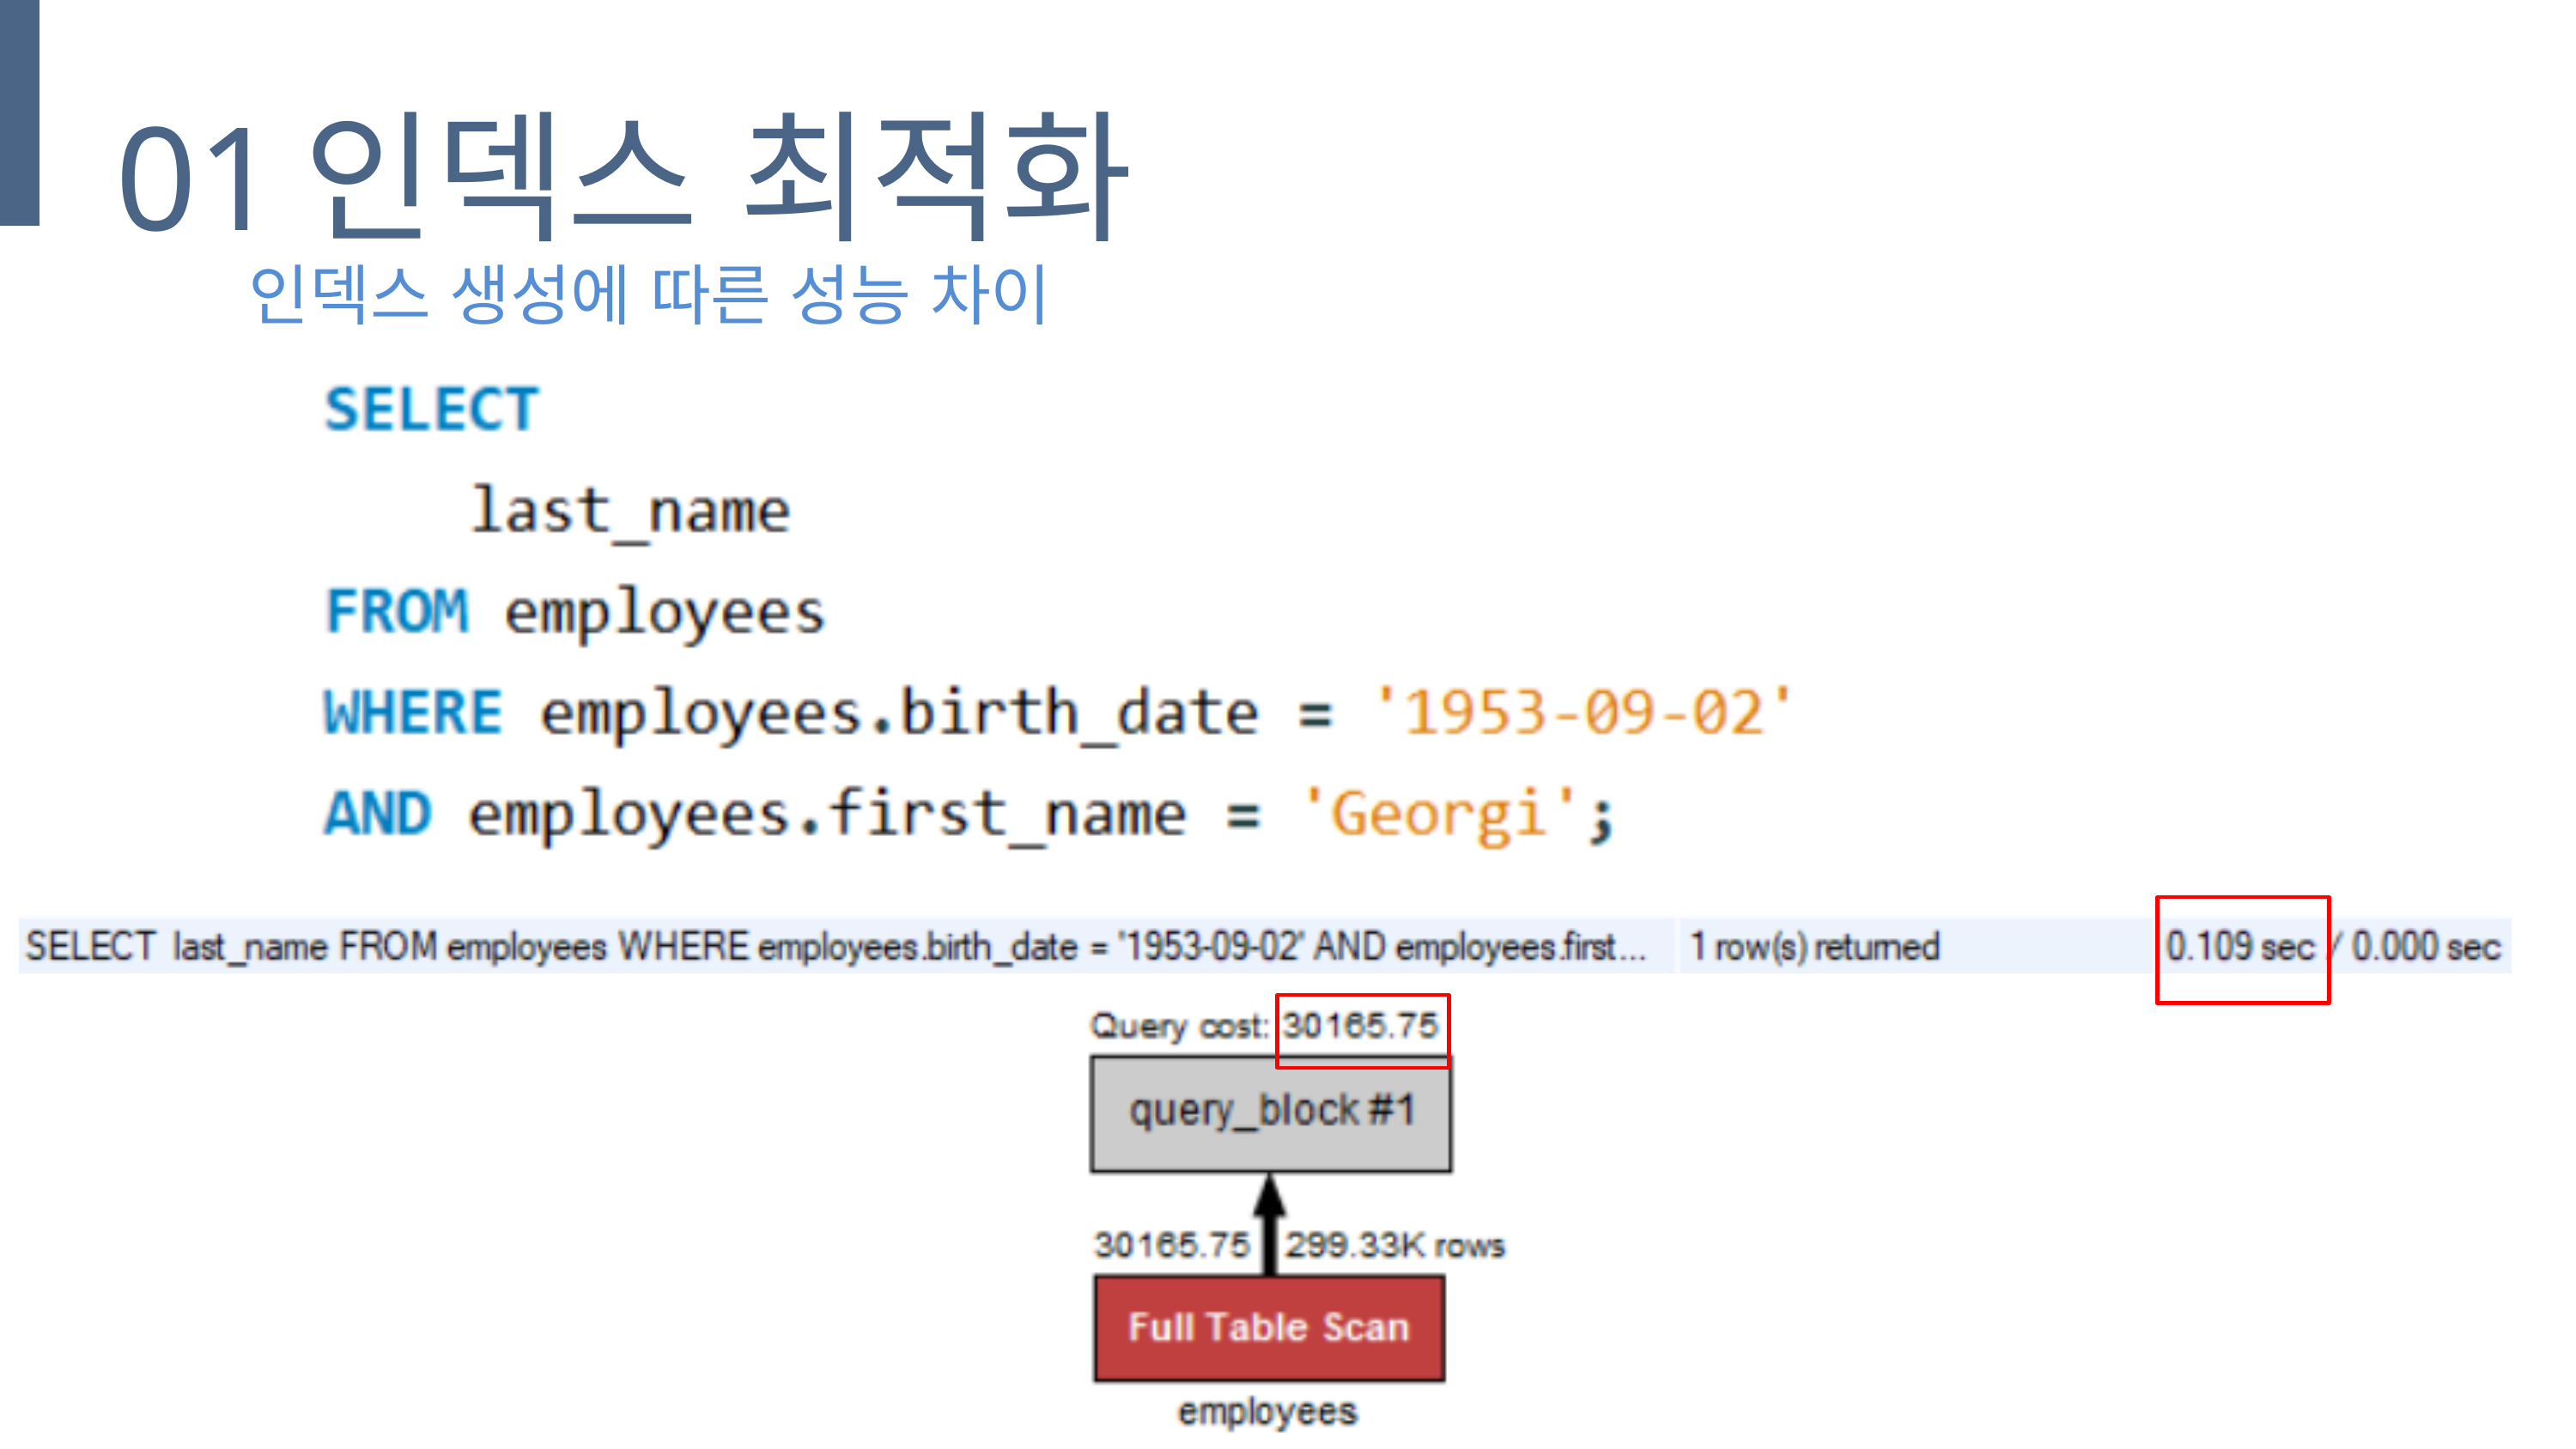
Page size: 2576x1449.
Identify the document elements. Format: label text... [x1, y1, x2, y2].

text_box [2155, 895, 2331, 906]
picture [1062, 981, 1514, 1441]
picture [303, 360, 1794, 853]
text_box 인덱스 생성에 따른 성능 차이 [235, 246, 2490, 339]
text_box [0, 0, 39, 226]
text_box [2155, 983, 2331, 1005]
picture [19, 906, 2512, 974]
text_box 인덱스 최적화 [303, 58, 1686, 246]
text_box 01 [115, 58, 290, 260]
